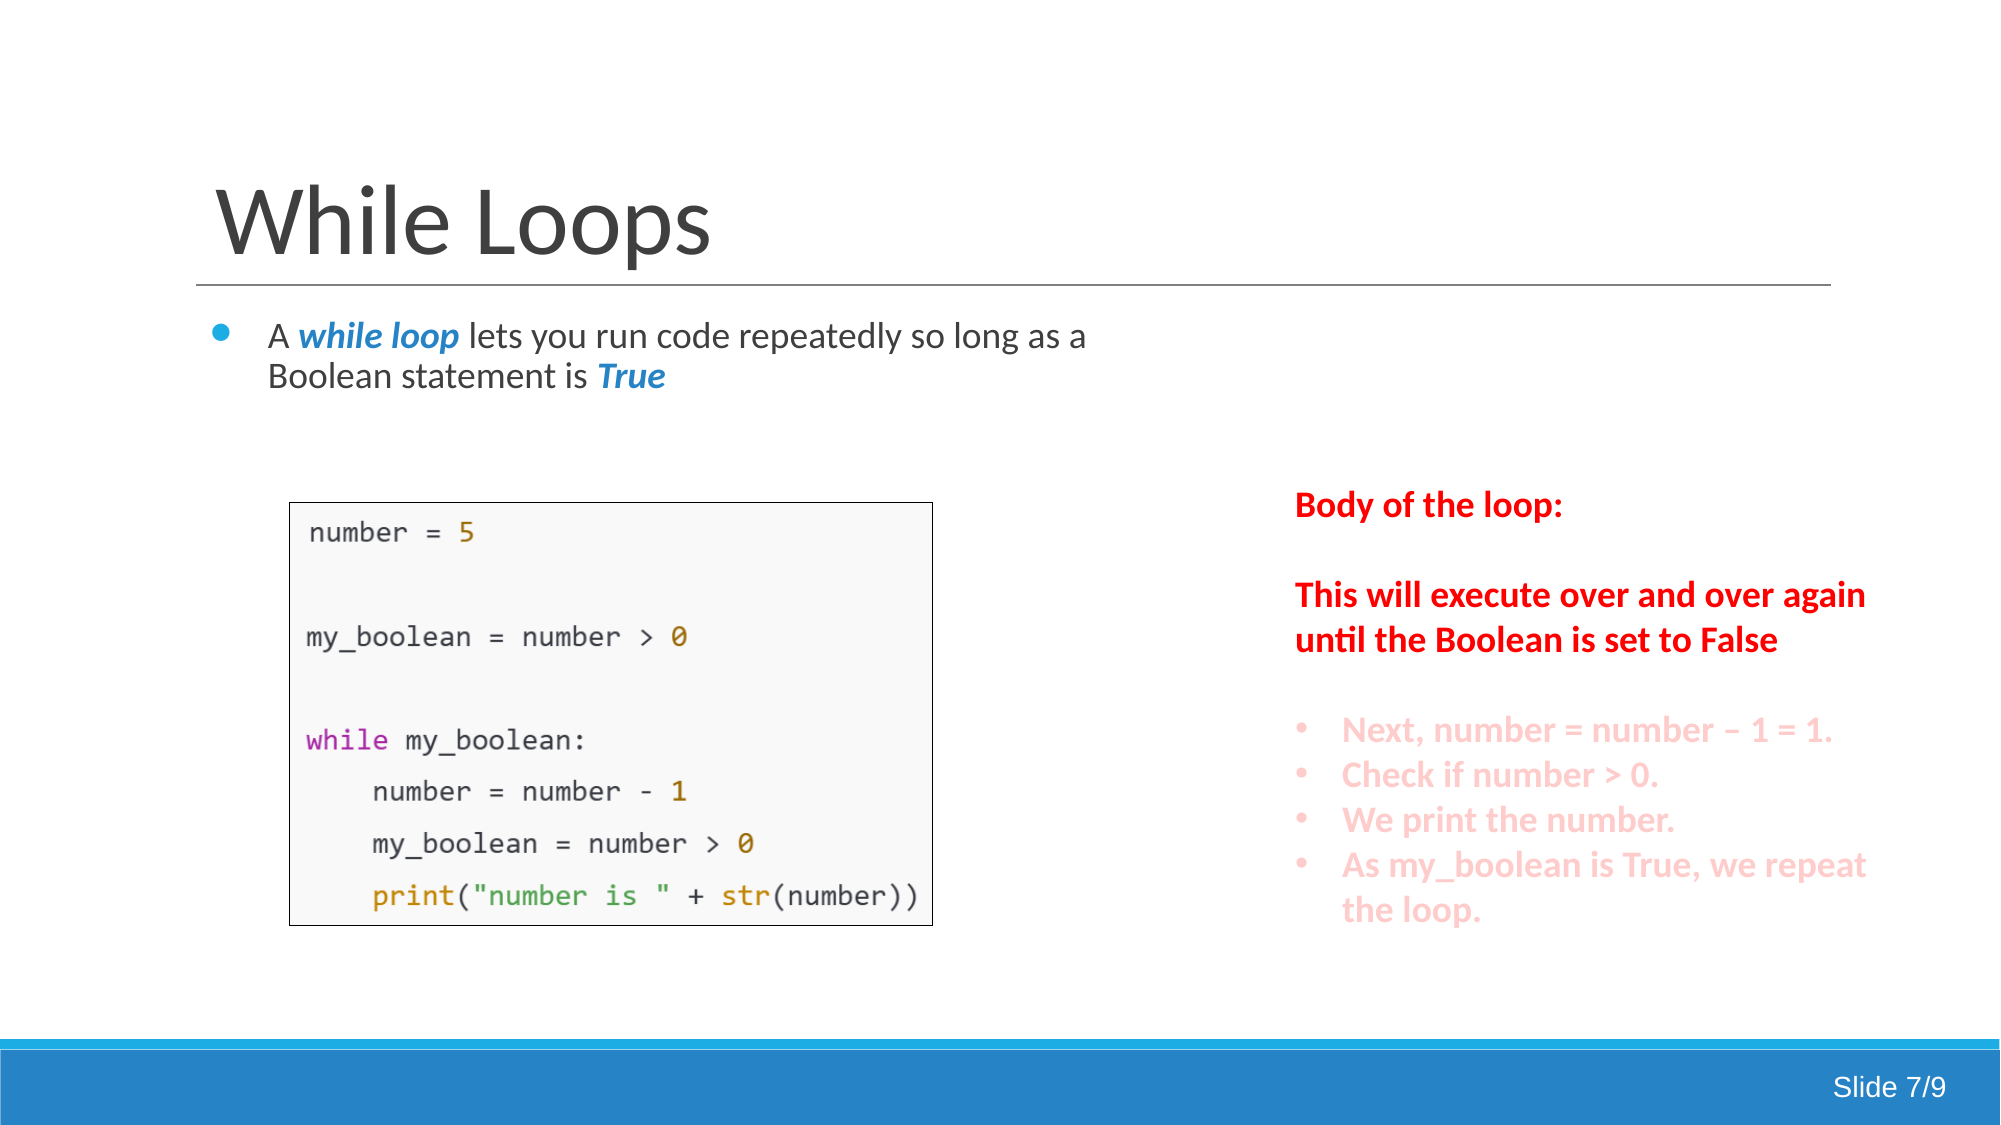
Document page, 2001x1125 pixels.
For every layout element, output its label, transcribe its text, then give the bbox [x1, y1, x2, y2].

title While Loops [200, 44, 1850, 283]
text_box Body of the loop: This will execute over and over again until the Boolean is set to False Next, number = number – 1 = 1. Check if number > 0. We print the number. As my_boolean is True, we repeat the loop. [1280, 465, 1925, 946]
text_box A while loop lets you run code repeatedly so long as a Boolean statement is True [192, 308, 1127, 870]
text_box Slide 7/9 [1817, 1053, 2000, 1125]
picture [288, 502, 933, 926]
